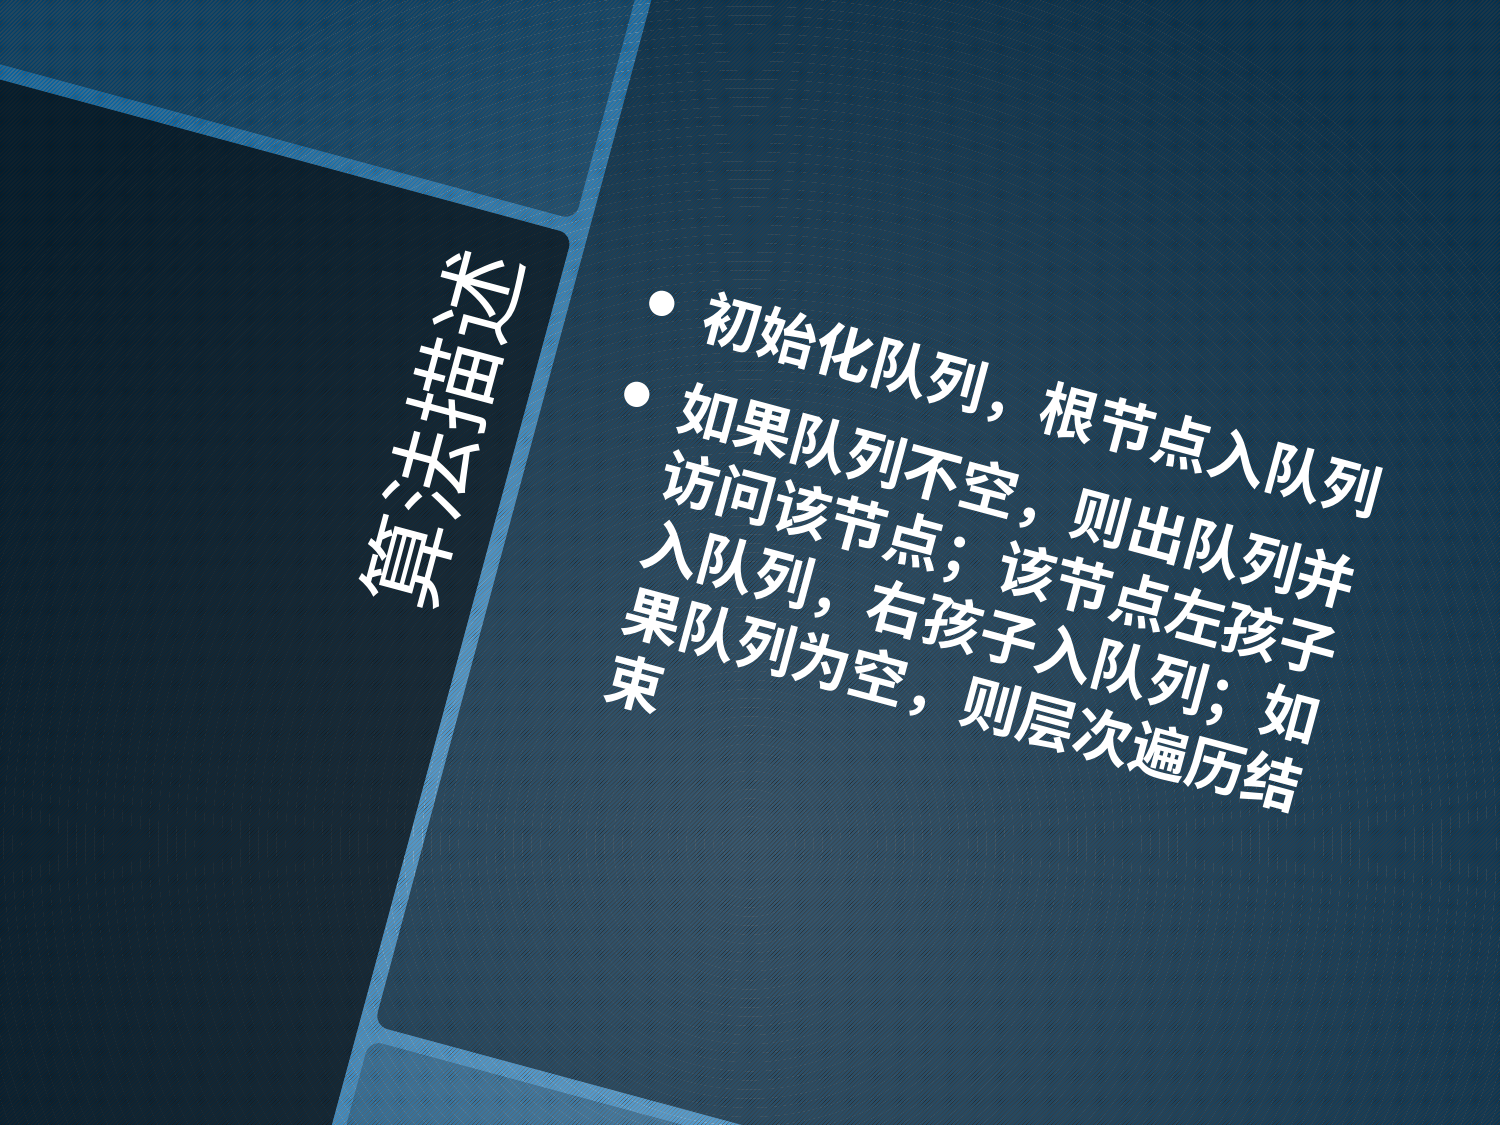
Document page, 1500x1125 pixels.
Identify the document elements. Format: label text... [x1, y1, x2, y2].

title 算法描述 [69, 181, 554, 1056]
list 初始化队列，根节点入队列 如果队列不空，则出队列并访问该节点；该节点左孩子入队列，右孩子入队列；如果队列为空，则层次遍历结束 [475, 72, 1472, 1087]
